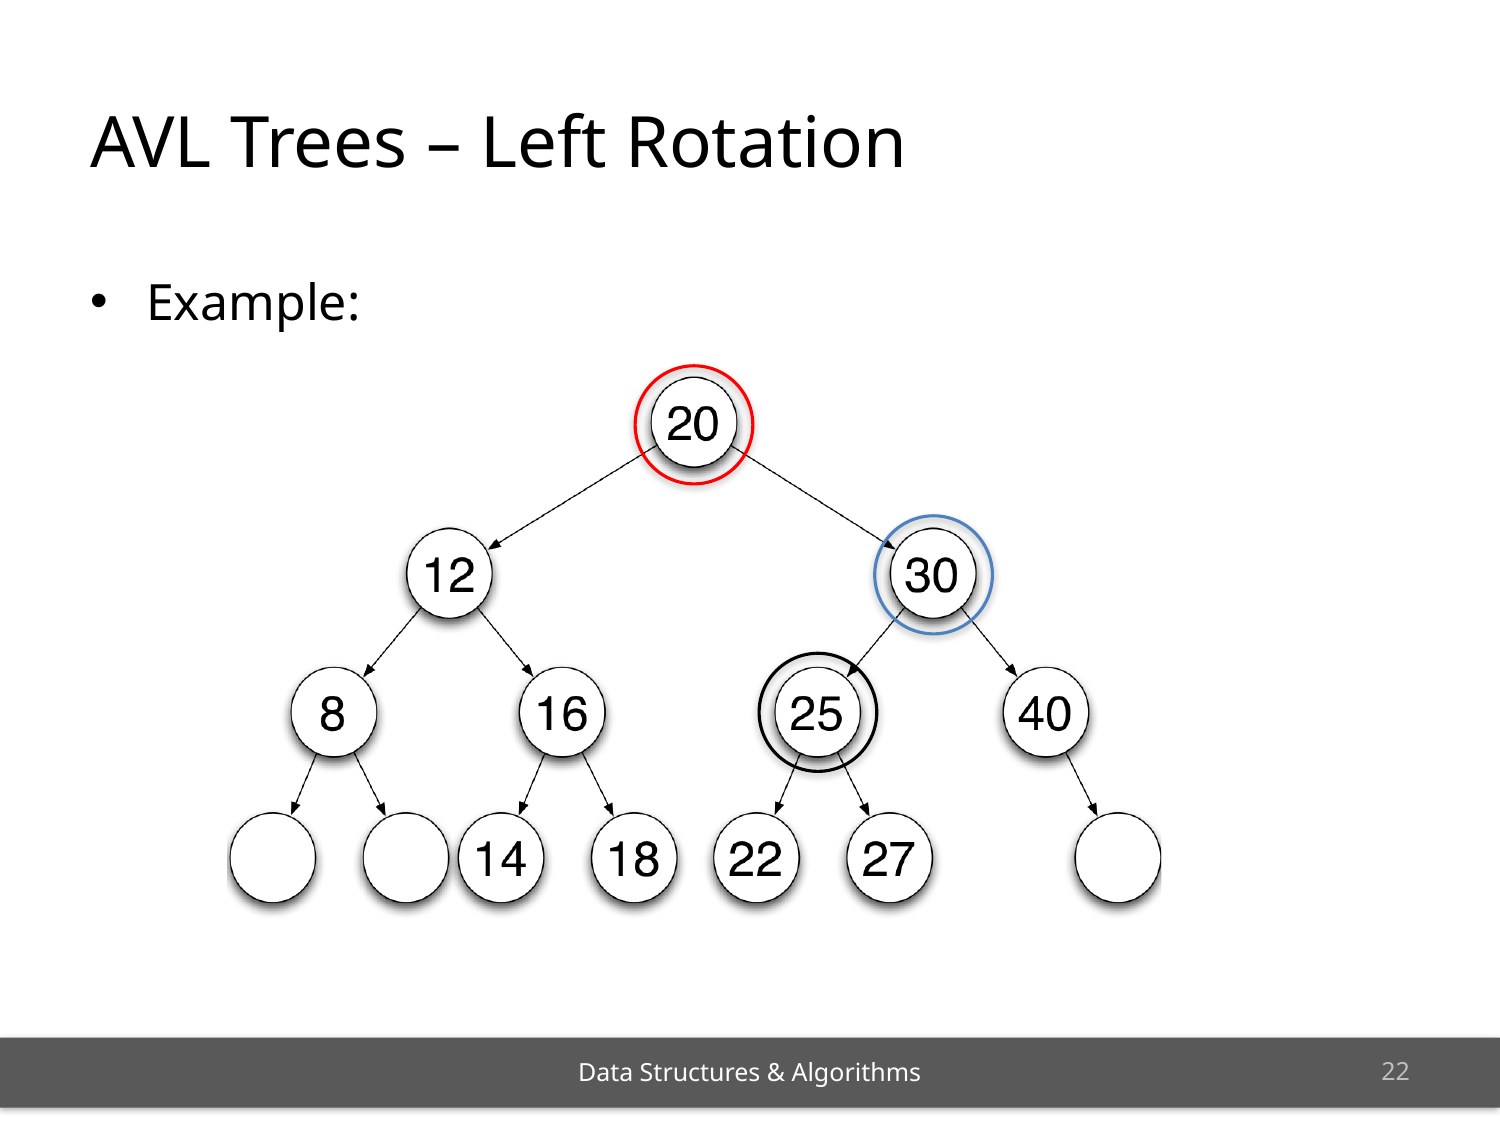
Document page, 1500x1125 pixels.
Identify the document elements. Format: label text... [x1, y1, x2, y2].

picture [226, 367, 1162, 922]
slide_number 21 [1074, 1042, 1425, 1103]
title AVL Trees – Left Rotation [75, 45, 1425, 233]
list Example: [75, 262, 1425, 1005]
